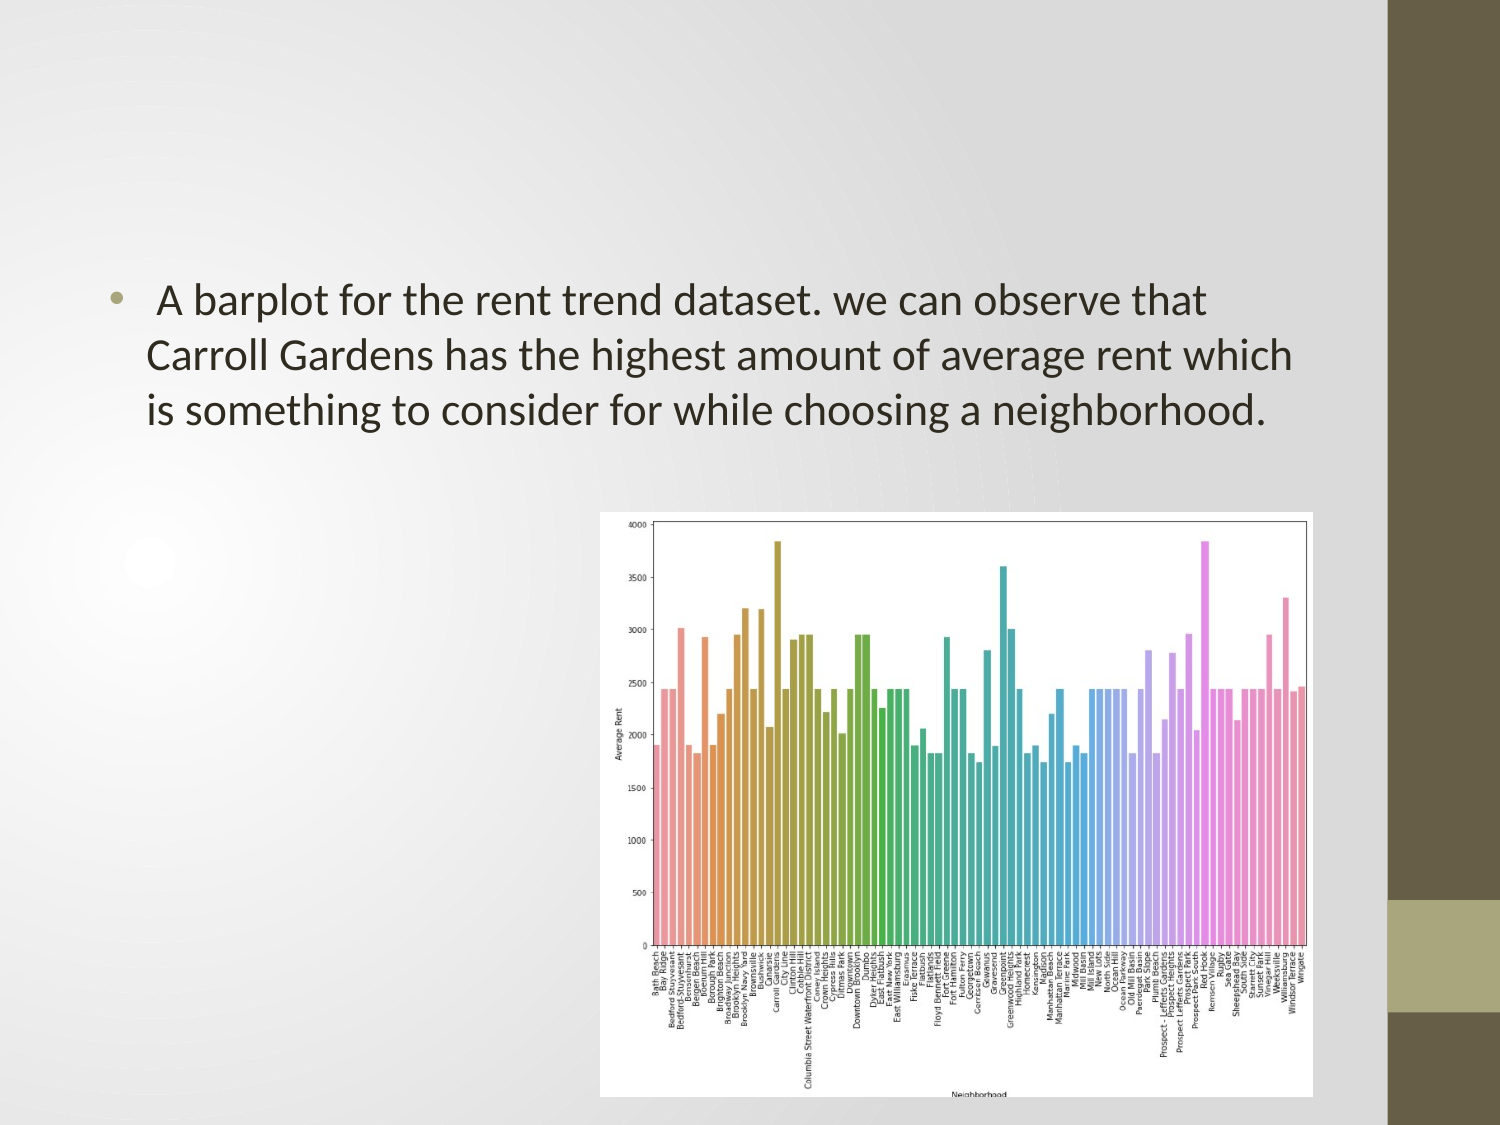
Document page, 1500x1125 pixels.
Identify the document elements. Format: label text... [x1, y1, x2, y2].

list A barplot for the rent trend dataset. we can observe that Carroll Gardens has the highest amount of average rent which is something to consider for while choosing a neighborhood. [75, 262, 1325, 1050]
picture [599, 511, 1313, 1098]
